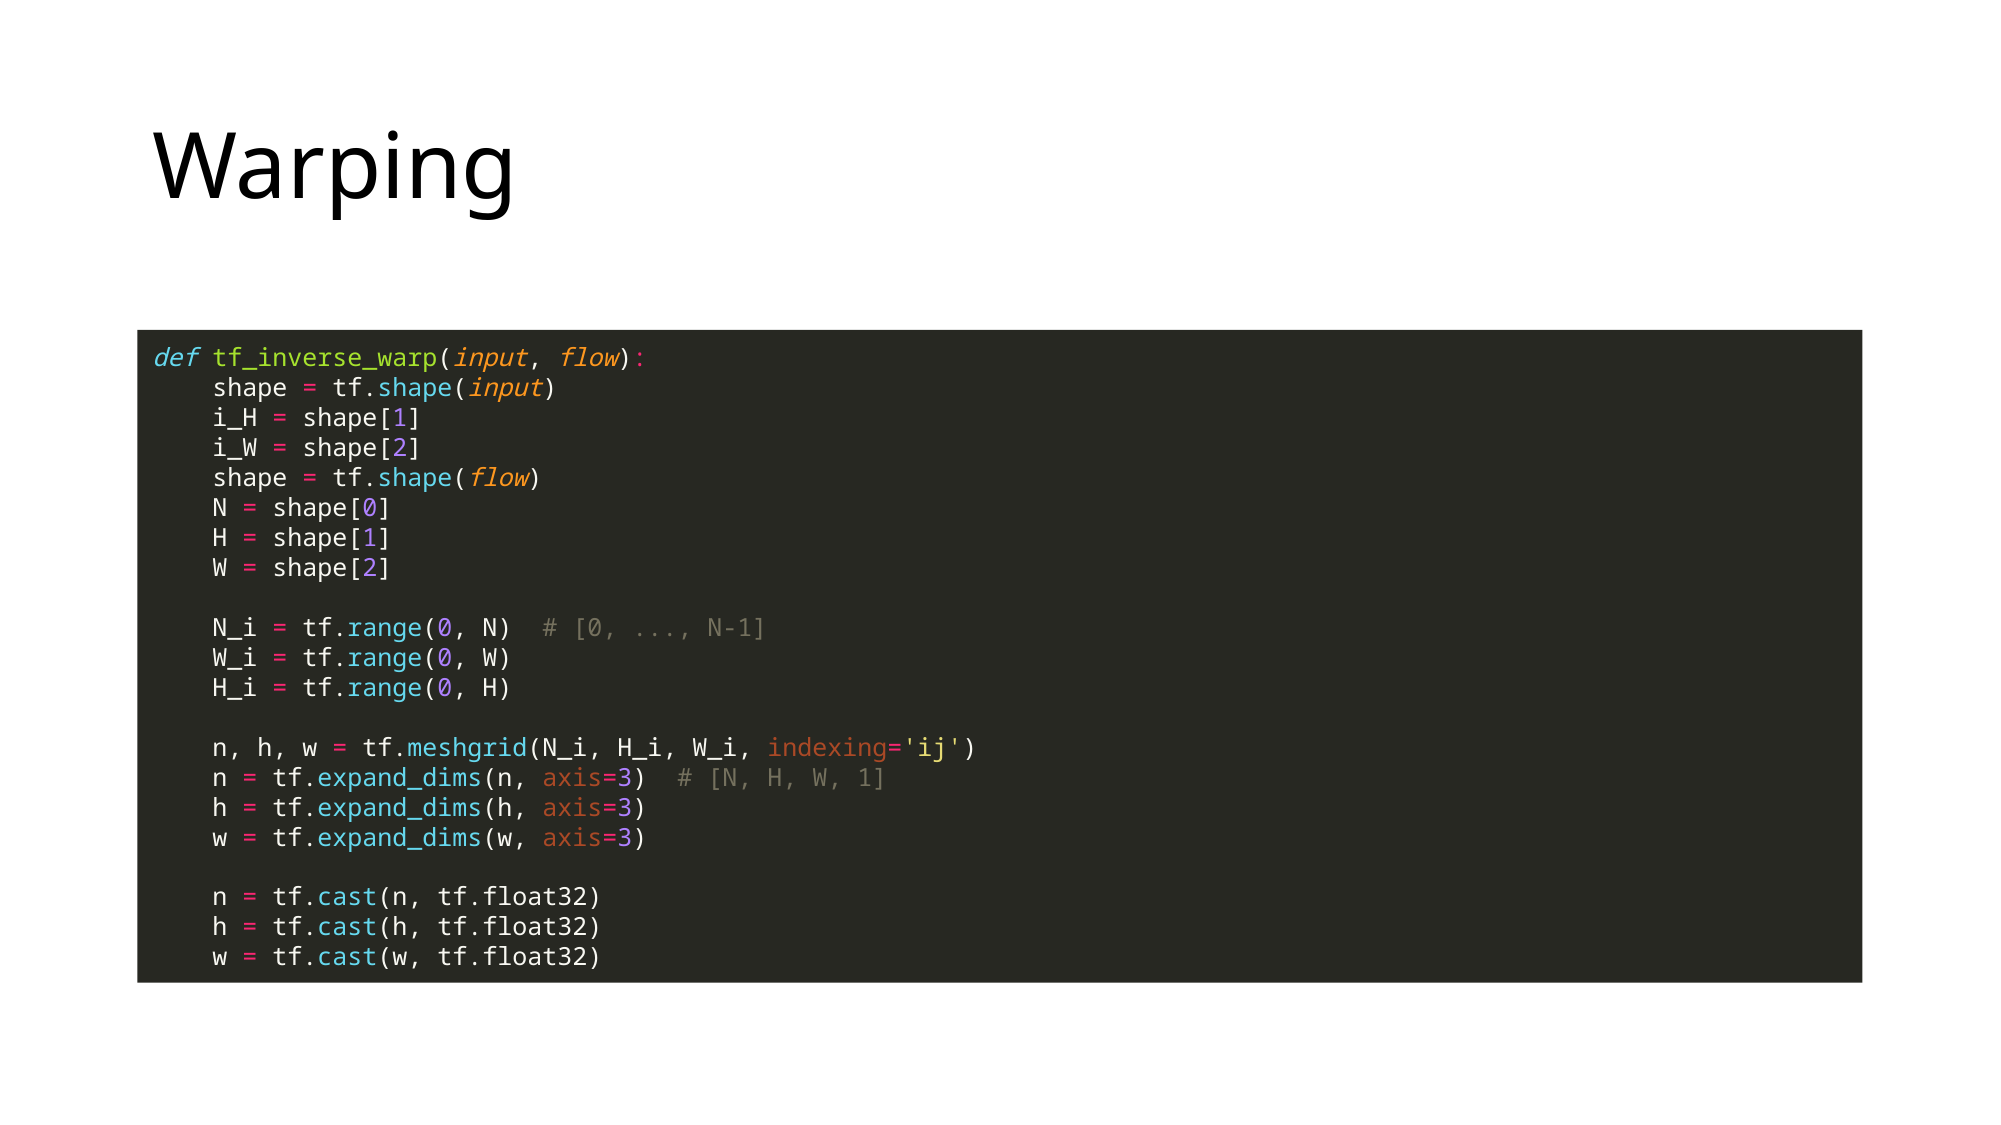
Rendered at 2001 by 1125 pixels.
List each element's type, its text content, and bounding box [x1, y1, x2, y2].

list def tf_inverse_warp(input, flow): shape = tf.shape(input) i_H = shape[1] i_W = shape[2] shape = tf.shape(flow) N = shape[0] H = shape[1] W = shape[2] N_i = tf.range(0, N) # [0, ..., N-1] W_i = tf.range(0, W) H_i = tf.range(0, H) n, h, w = tf.meshgrid(N_i, H_i, W_i, indexing='ij') n = tf.expand_dims(n, axis=3) # [N, H, W, 1] h = tf.expand_dims(h, axis=3) w = tf.expand_dims(w, axis=3) n = tf.cast(n, tf.float32) h = tf.cast(h, tf.float32) w = tf.cast(w, tf.float32) [137, 329, 1863, 983]
title Warping [137, 59, 1863, 278]
